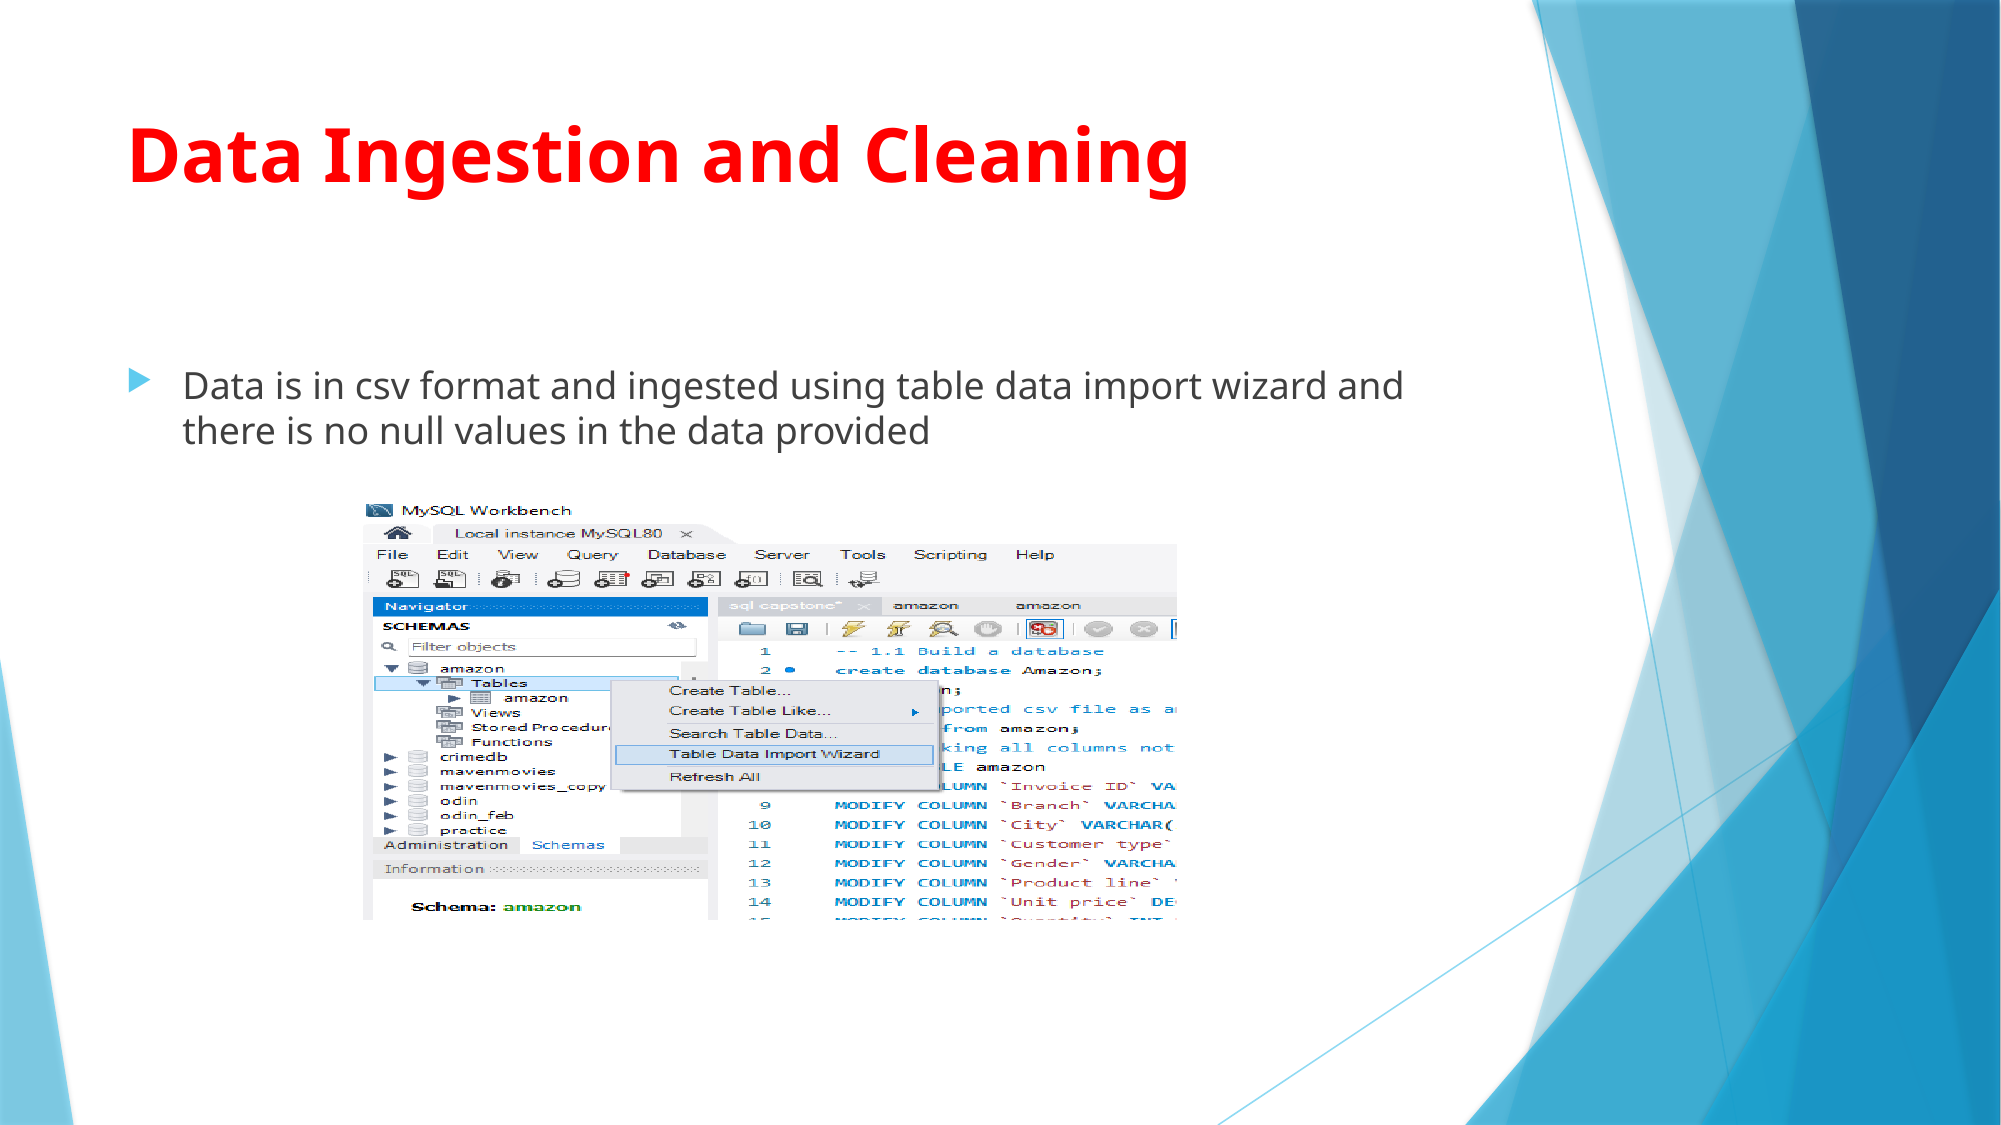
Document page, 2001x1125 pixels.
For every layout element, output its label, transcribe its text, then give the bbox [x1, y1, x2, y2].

title Data Ingestion and Cleaning [111, 99, 1522, 317]
picture [362, 503, 1177, 920]
list Data is in csv format and ingested using table data import wizard and there is no null values in the data provided [111, 354, 1522, 992]
